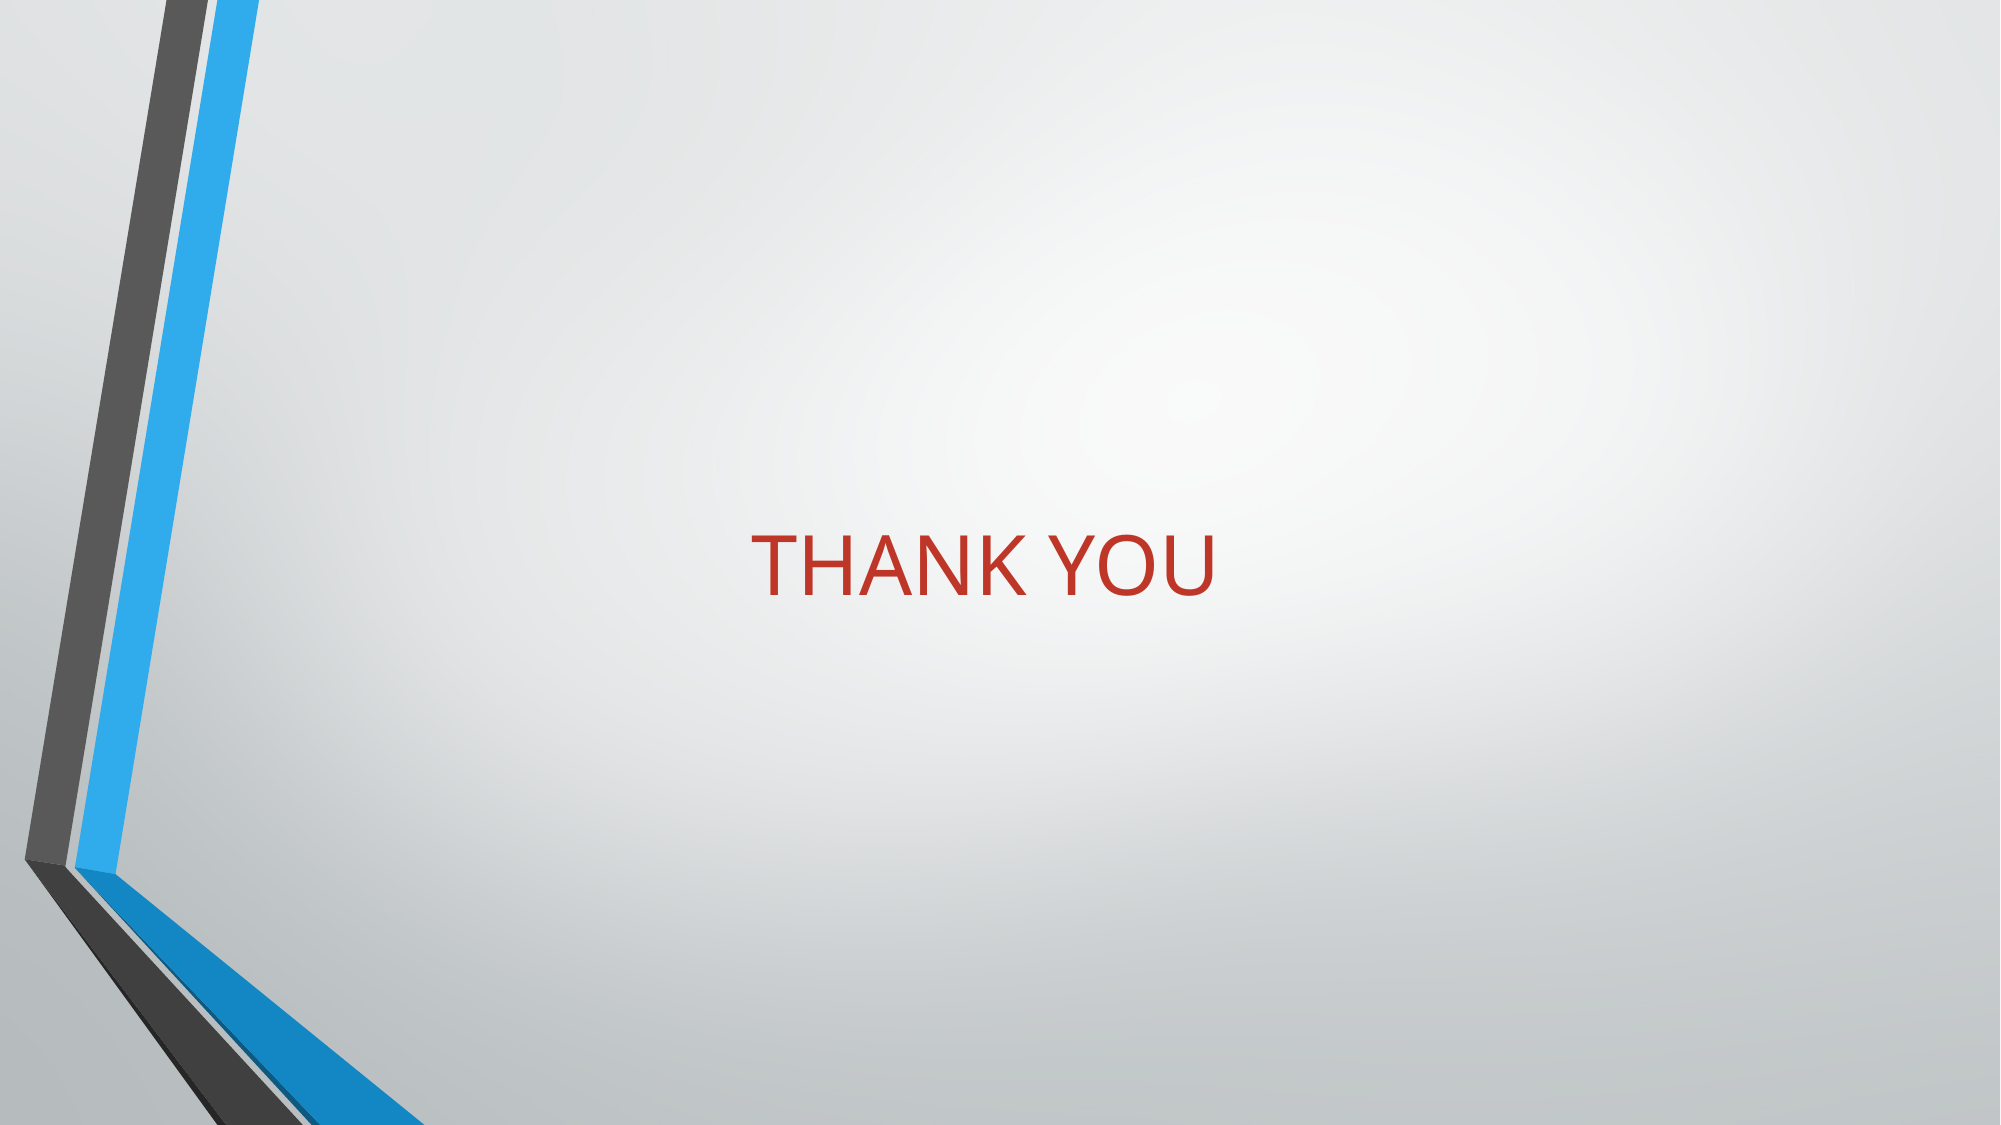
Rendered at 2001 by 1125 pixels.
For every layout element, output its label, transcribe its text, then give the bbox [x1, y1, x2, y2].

title THANK YOU [164, 418, 1808, 707]
